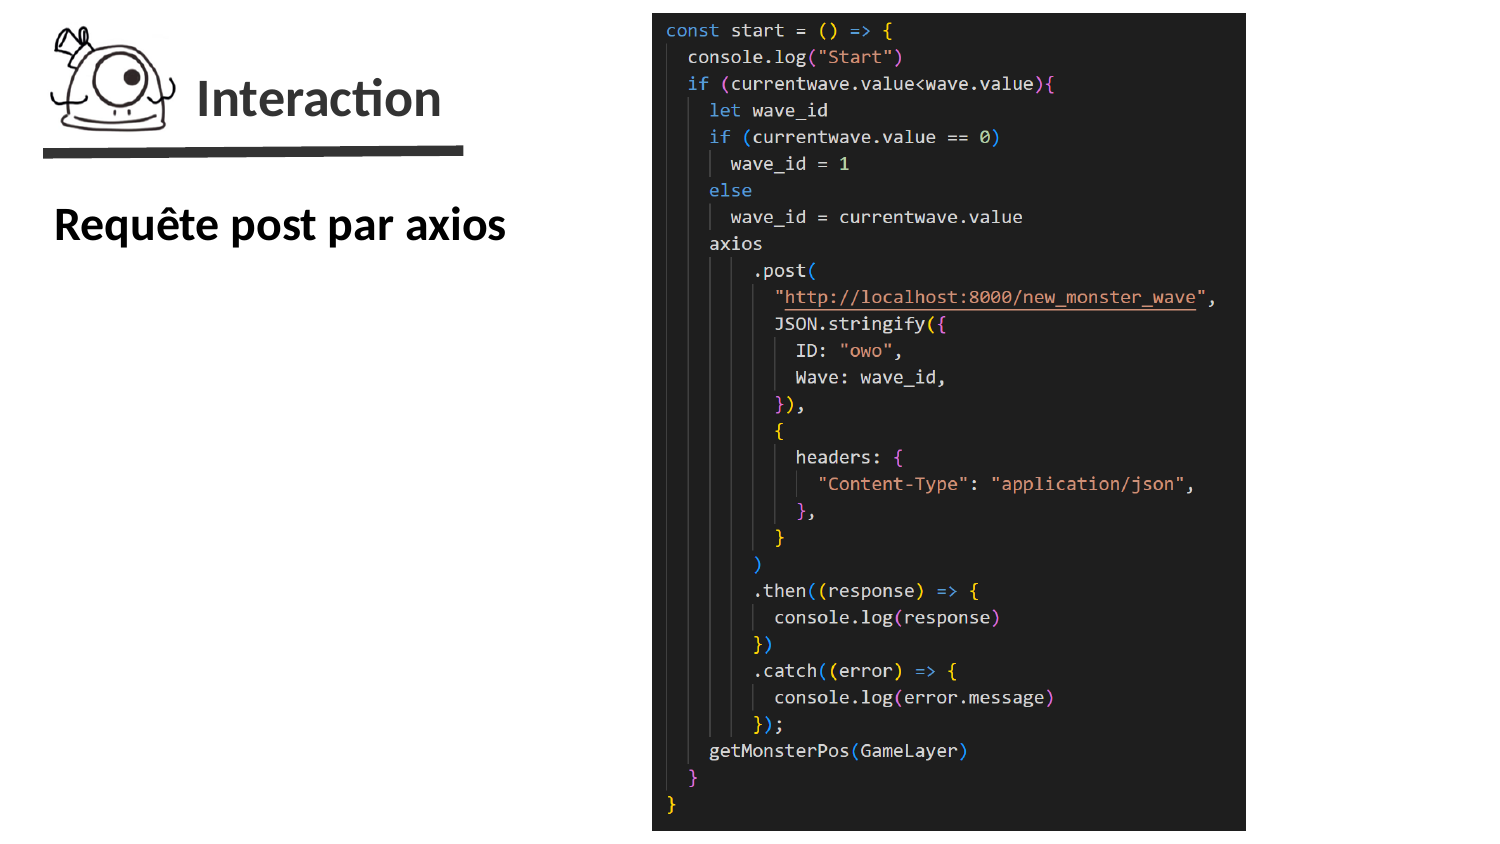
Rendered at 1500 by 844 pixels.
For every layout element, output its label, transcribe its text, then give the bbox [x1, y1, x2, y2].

text_box Interaction [187, 56, 570, 133]
text_box Requête post par axios [42, 187, 617, 256]
picture [652, 13, 1246, 831]
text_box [42, 150, 464, 154]
picture [30, 13, 182, 139]
